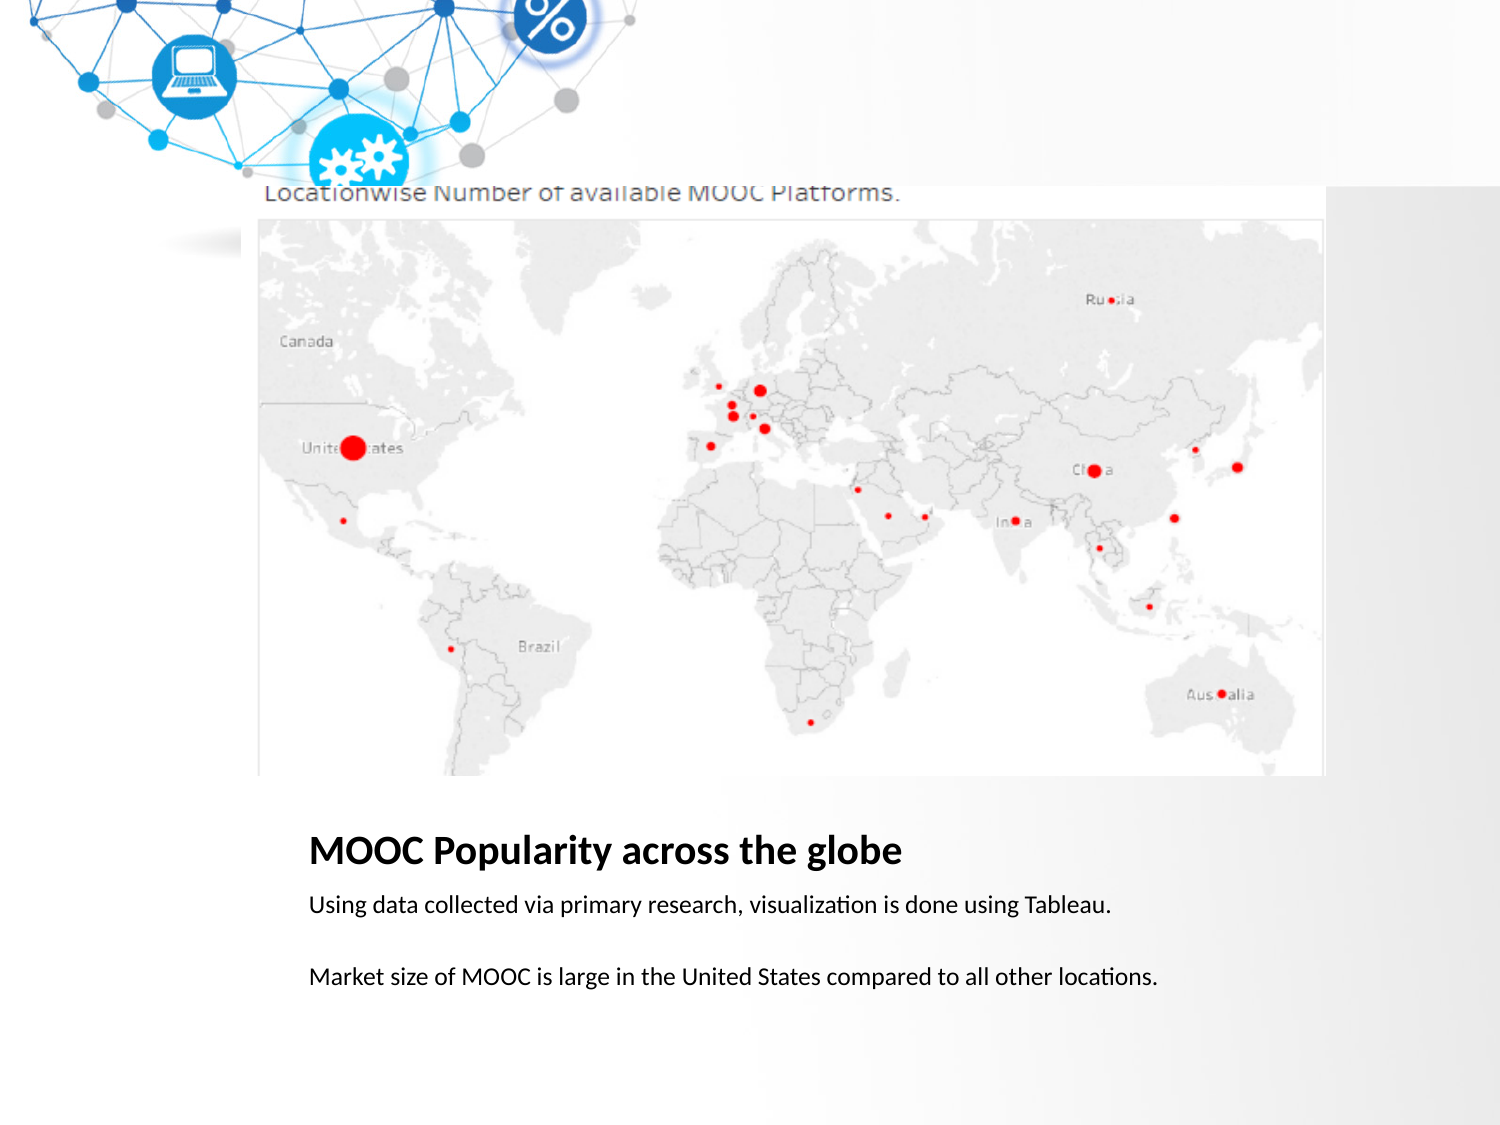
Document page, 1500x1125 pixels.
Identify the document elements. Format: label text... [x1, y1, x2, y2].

list Using data collected via primary research, visualization is done using Tableau. Market size of MOOC is large in the United States compared to all other locations. [294, 880, 1194, 1013]
picture [0, 0, 1500, 1125]
title MOOC Popularity across the globe [294, 787, 1194, 880]
